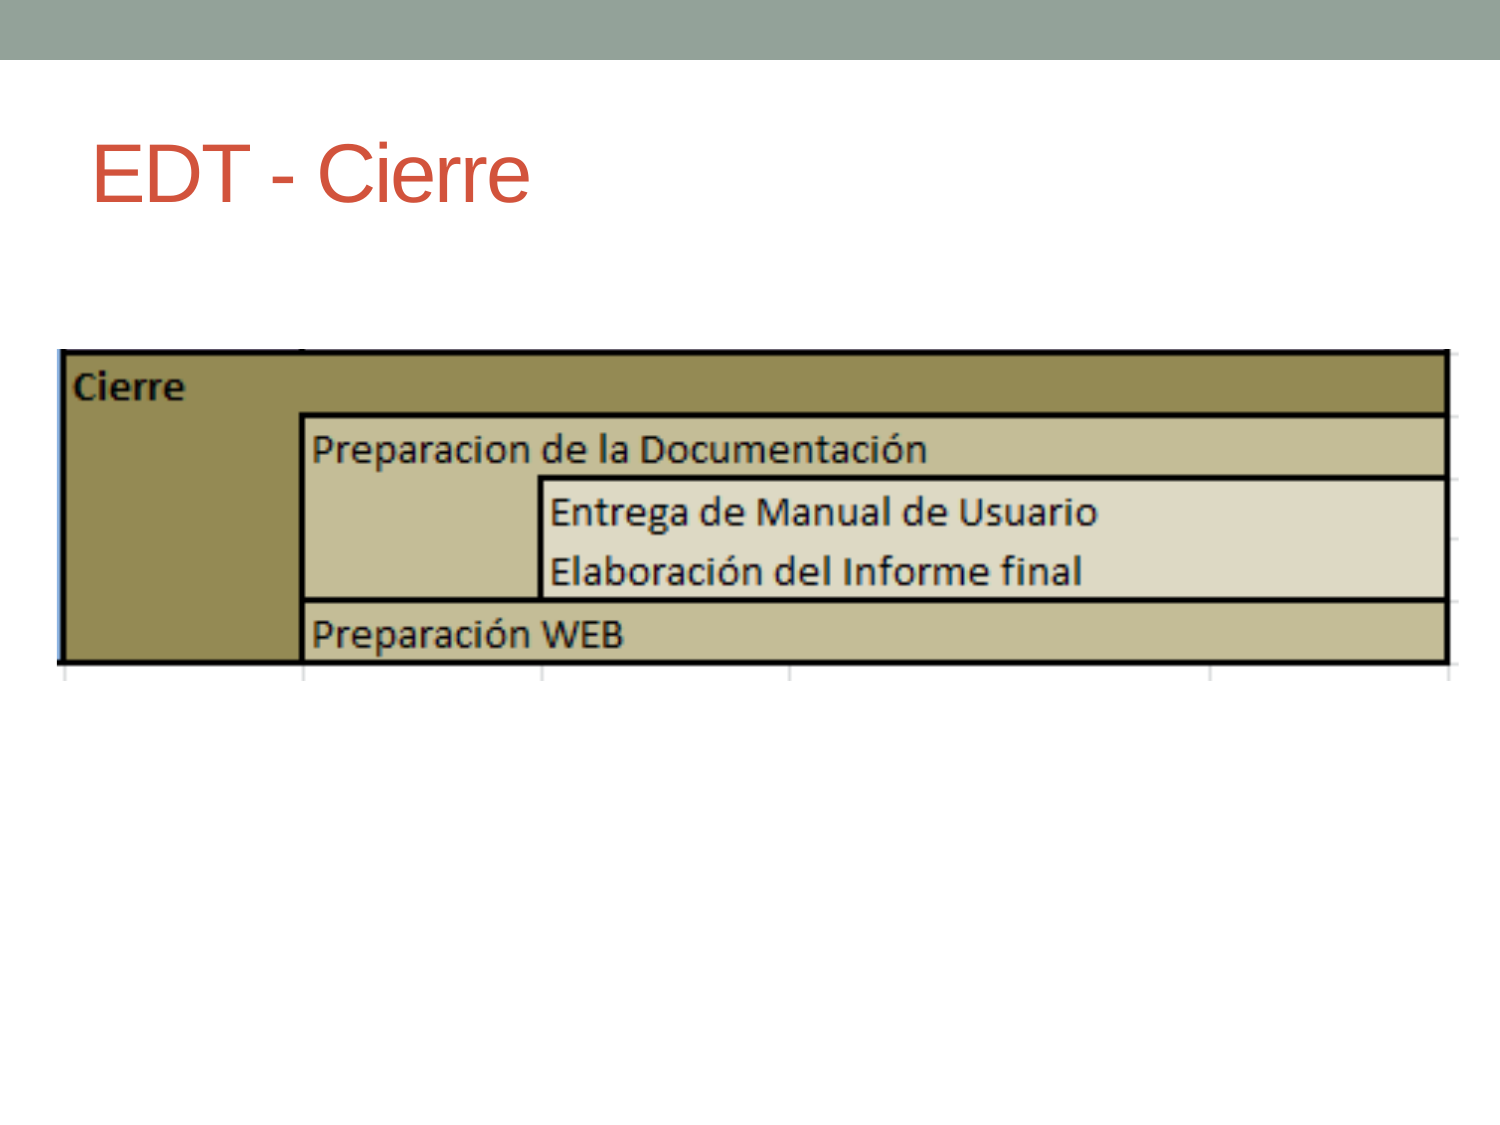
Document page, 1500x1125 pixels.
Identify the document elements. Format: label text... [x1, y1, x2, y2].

picture [56, 349, 1459, 681]
title EDT - Cierre [75, 87, 1425, 250]
